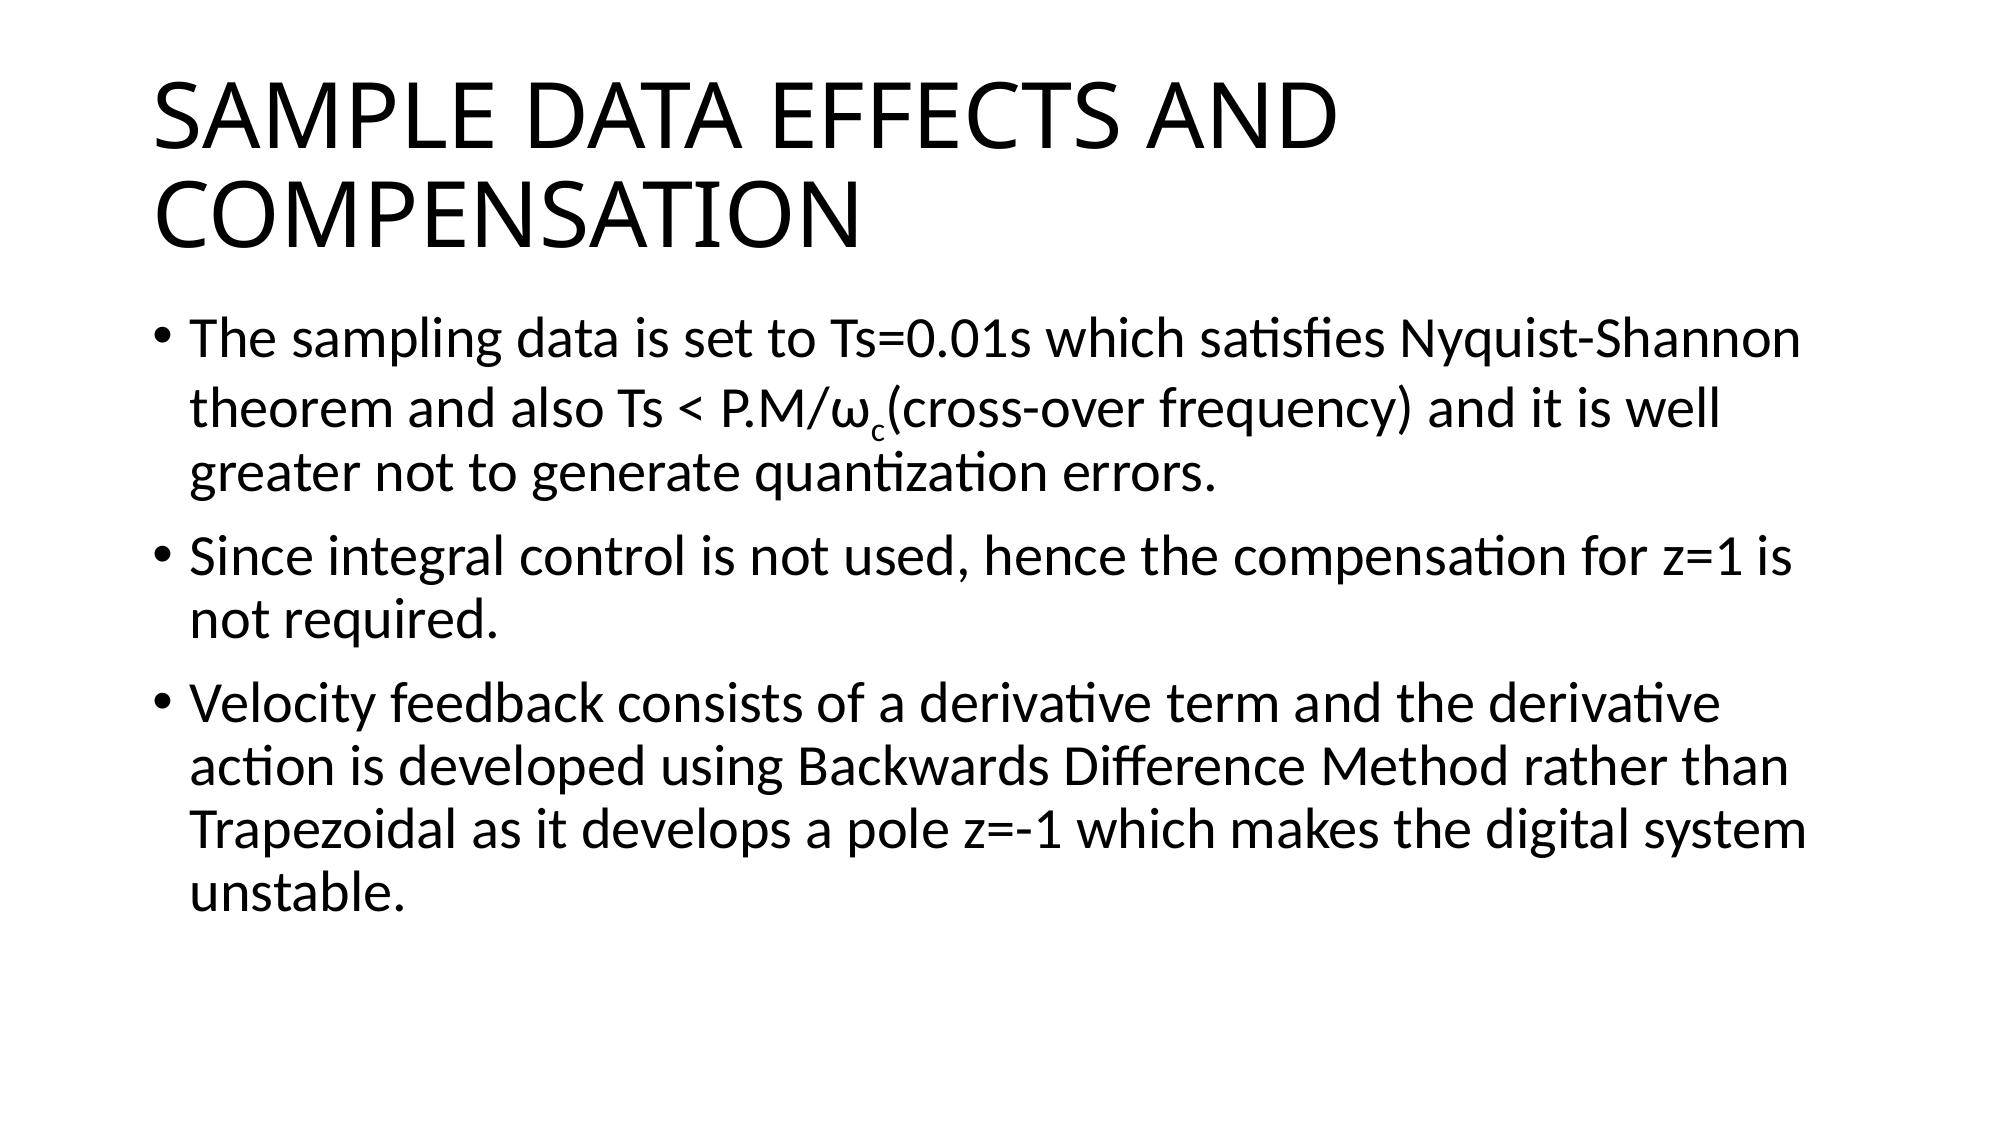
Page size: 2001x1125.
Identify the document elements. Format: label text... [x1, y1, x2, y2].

title SAMPLE DATA EFFECTS AND COMPENSATION [137, 59, 1863, 278]
list The sampling data is set to Ts=0.01s which satisfies Nyquist-Shannon theorem and also Ts < P.M/ωc(cross-over frequency) and it is well greater not to generate quantization errors. Since integral control is not used, hence the compensation for z=1 is not required. Velocity feedback consists of a derivative term and the derivative action is developed using Backwards Difference Method rather than Trapezoidal as it develops a pole z=-1 which makes the digital system unstable. [137, 299, 1863, 1014]
